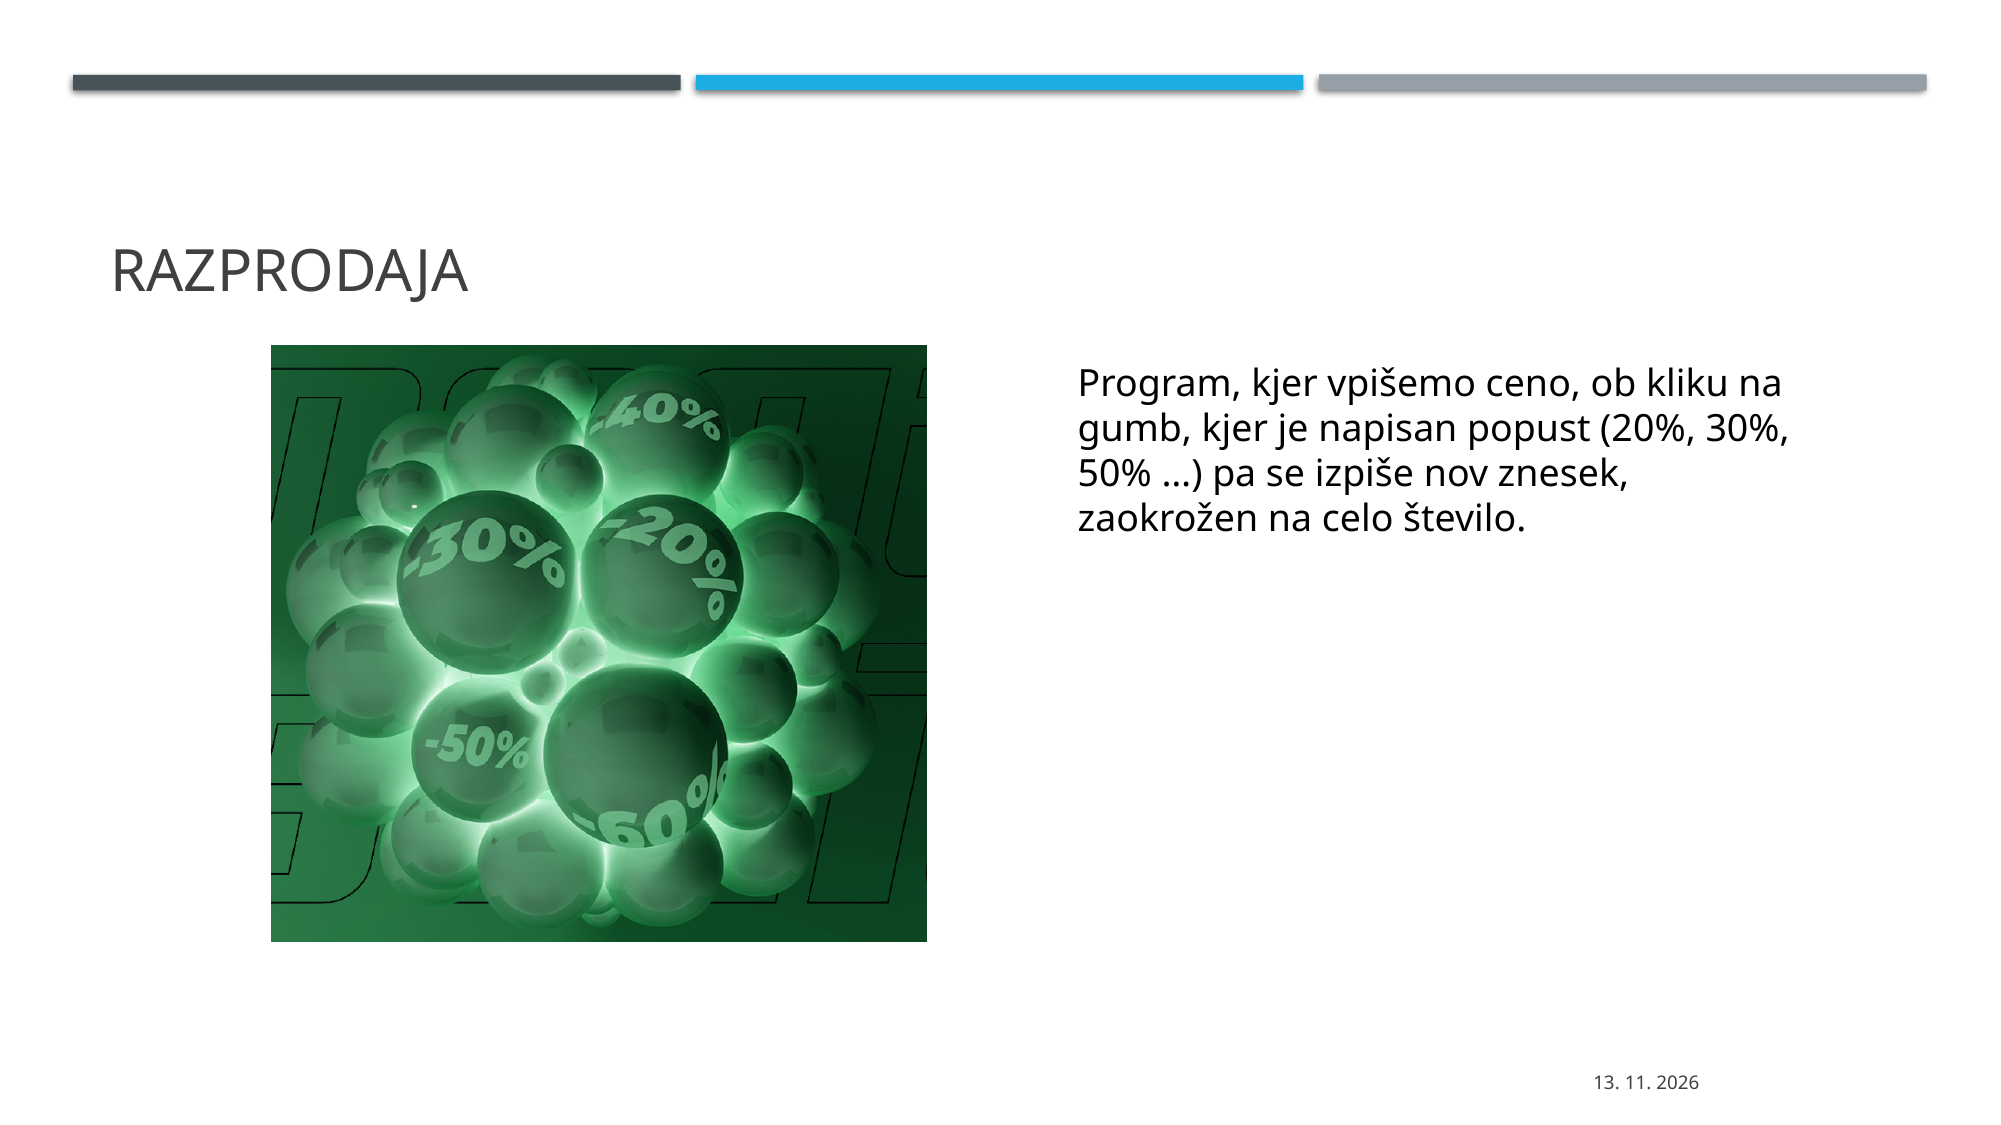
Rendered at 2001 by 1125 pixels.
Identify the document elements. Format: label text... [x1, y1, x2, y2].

title RAZprodaja [95, 115, 1905, 311]
text_box Program, kjer vpišemo ceno, ob kliku na gumb, kjer je napisan popust (20%, 30%, 50% …) pa se izpiše nov znesek, zaokrožen na celo število. [1062, 351, 1813, 547]
slide_number 21. 04. 2024 [1247, 1053, 1715, 1114]
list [270, 344, 928, 942]
